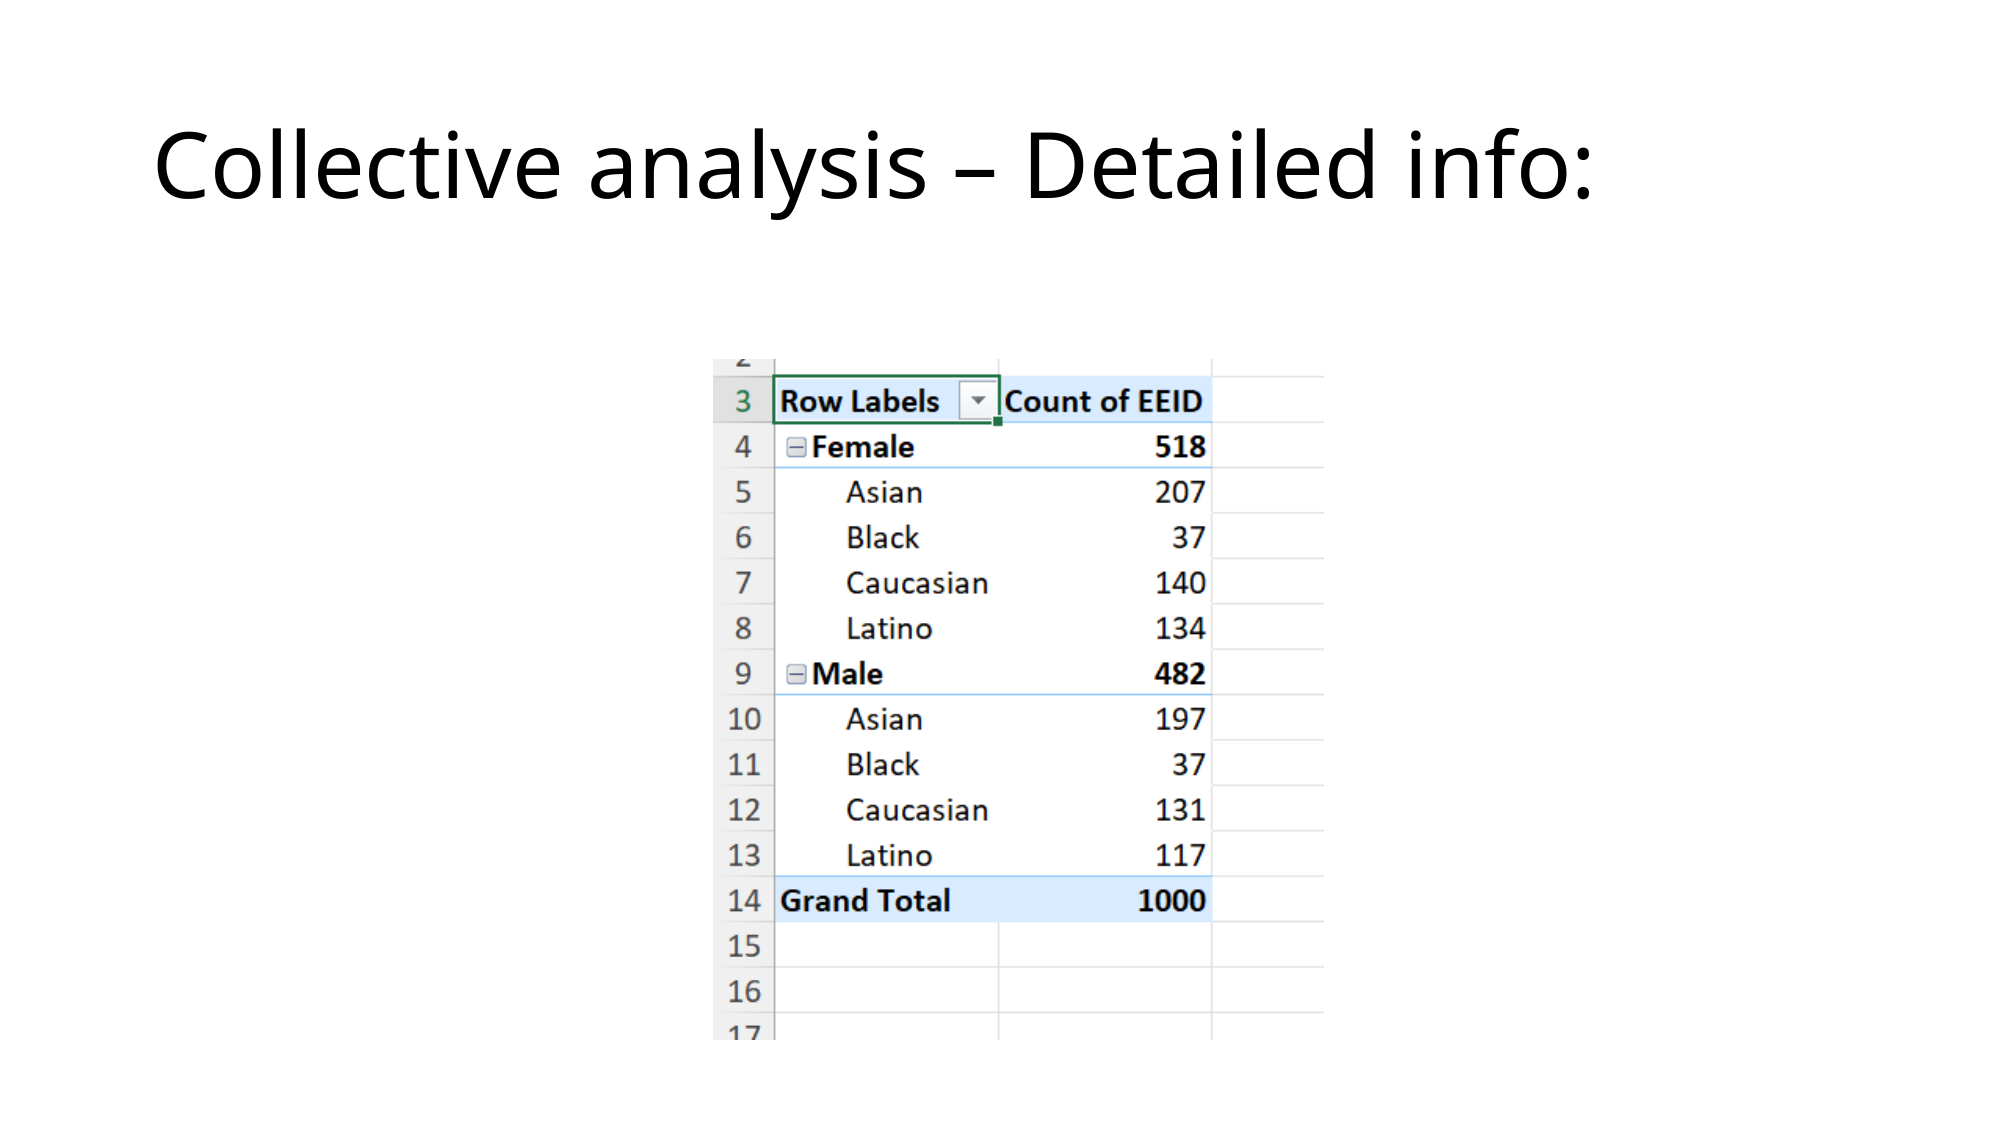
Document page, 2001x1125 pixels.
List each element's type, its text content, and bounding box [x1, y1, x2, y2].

title Collective analysis – Detailed info: [137, 59, 1863, 278]
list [713, 359, 1324, 1041]
